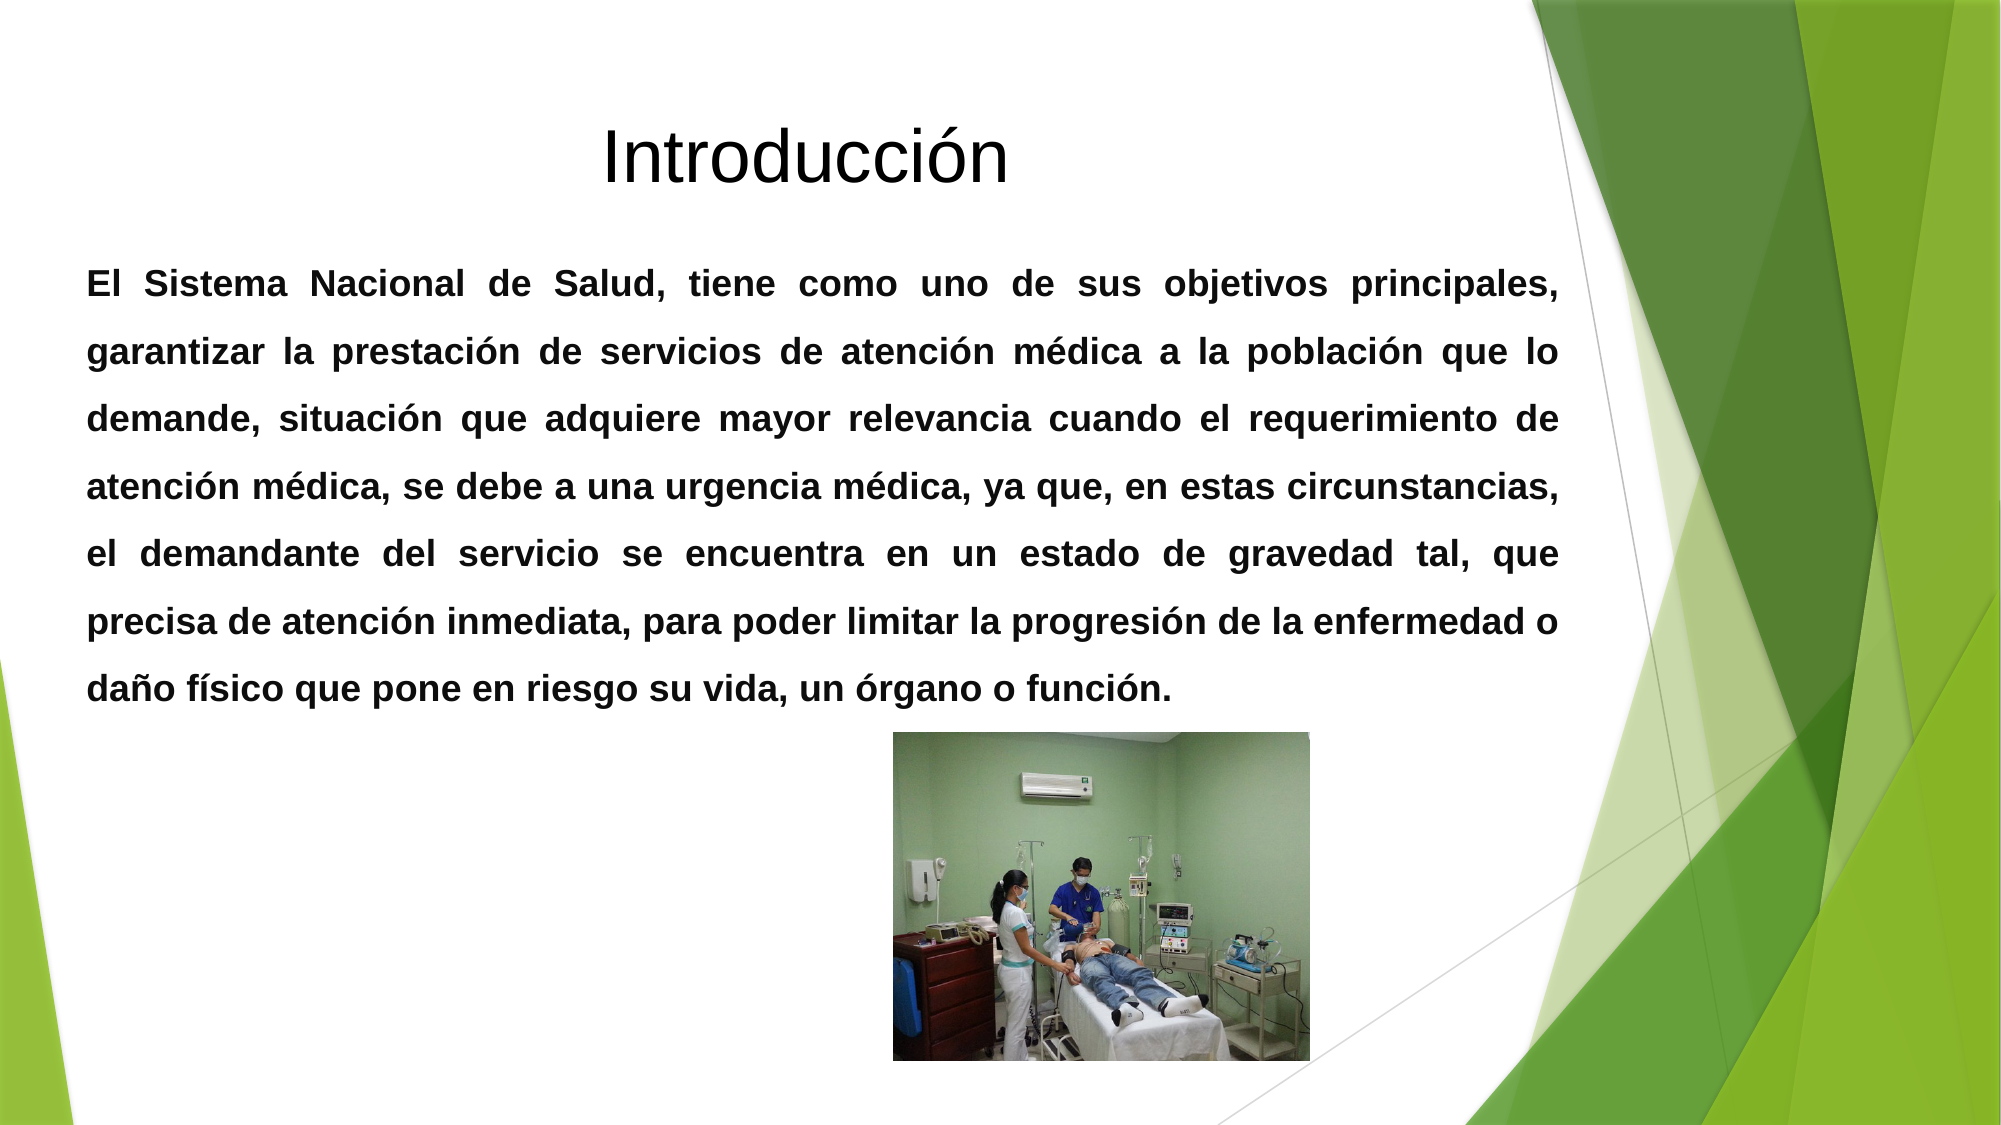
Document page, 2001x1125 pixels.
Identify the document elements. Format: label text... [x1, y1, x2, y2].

list El Sistema Nacional de Salud, tiene como uno de sus objetivos principales, garantizar la prestación de servicios de atención médica a la población que lo demande, situación que adquiere mayor relevancia cuando el requerimiento de atención médica, se debe a una urgencia médica, ya que, en estas circunstancias, el demandante del servicio se encuentra en un estado de gravedad tal, que precisa de atención inmediata, para poder limitar la progresión de la enfermedad o daño físico que pone en riesgo su vida, un órgano o función. [71, 229, 1576, 995]
title Introducción [111, 99, 1522, 229]
picture [893, 732, 1310, 1062]
